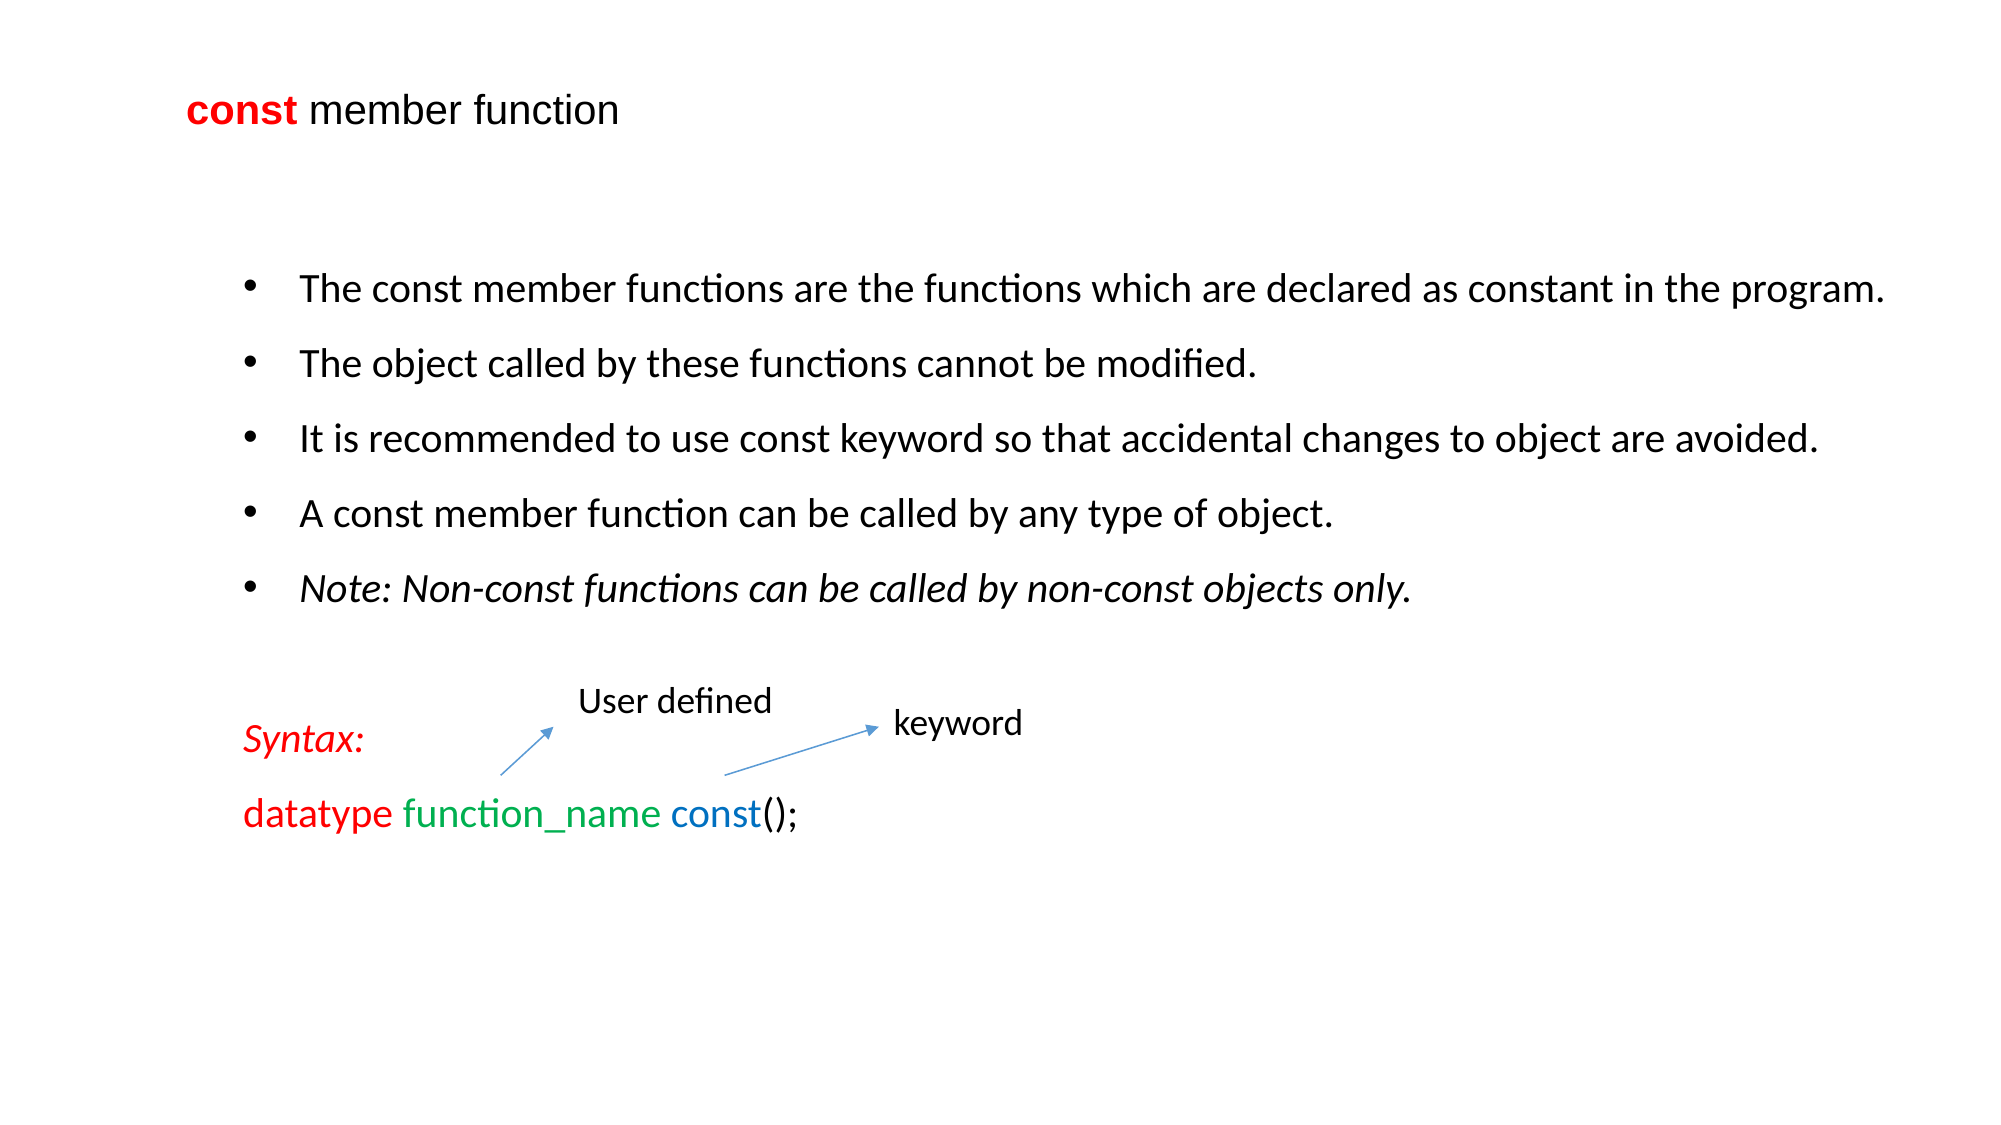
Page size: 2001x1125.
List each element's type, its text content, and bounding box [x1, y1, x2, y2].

text_box const member function [171, 75, 639, 186]
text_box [724, 726, 880, 776]
text_box keyword [878, 690, 1041, 751]
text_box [500, 726, 554, 776]
text_box User defined [563, 668, 791, 729]
text_box The const member functions are the functions which are declared as constant in the program. The object called by these functions cannot be modified. It is recommended to use const keyword so that accidental changes to object are avoided. A const member function can be called by any type of object. Note: Non-const functions can be called by non-const objects only. Syntax: datatype function_name const(); [228, 228, 1927, 1009]
